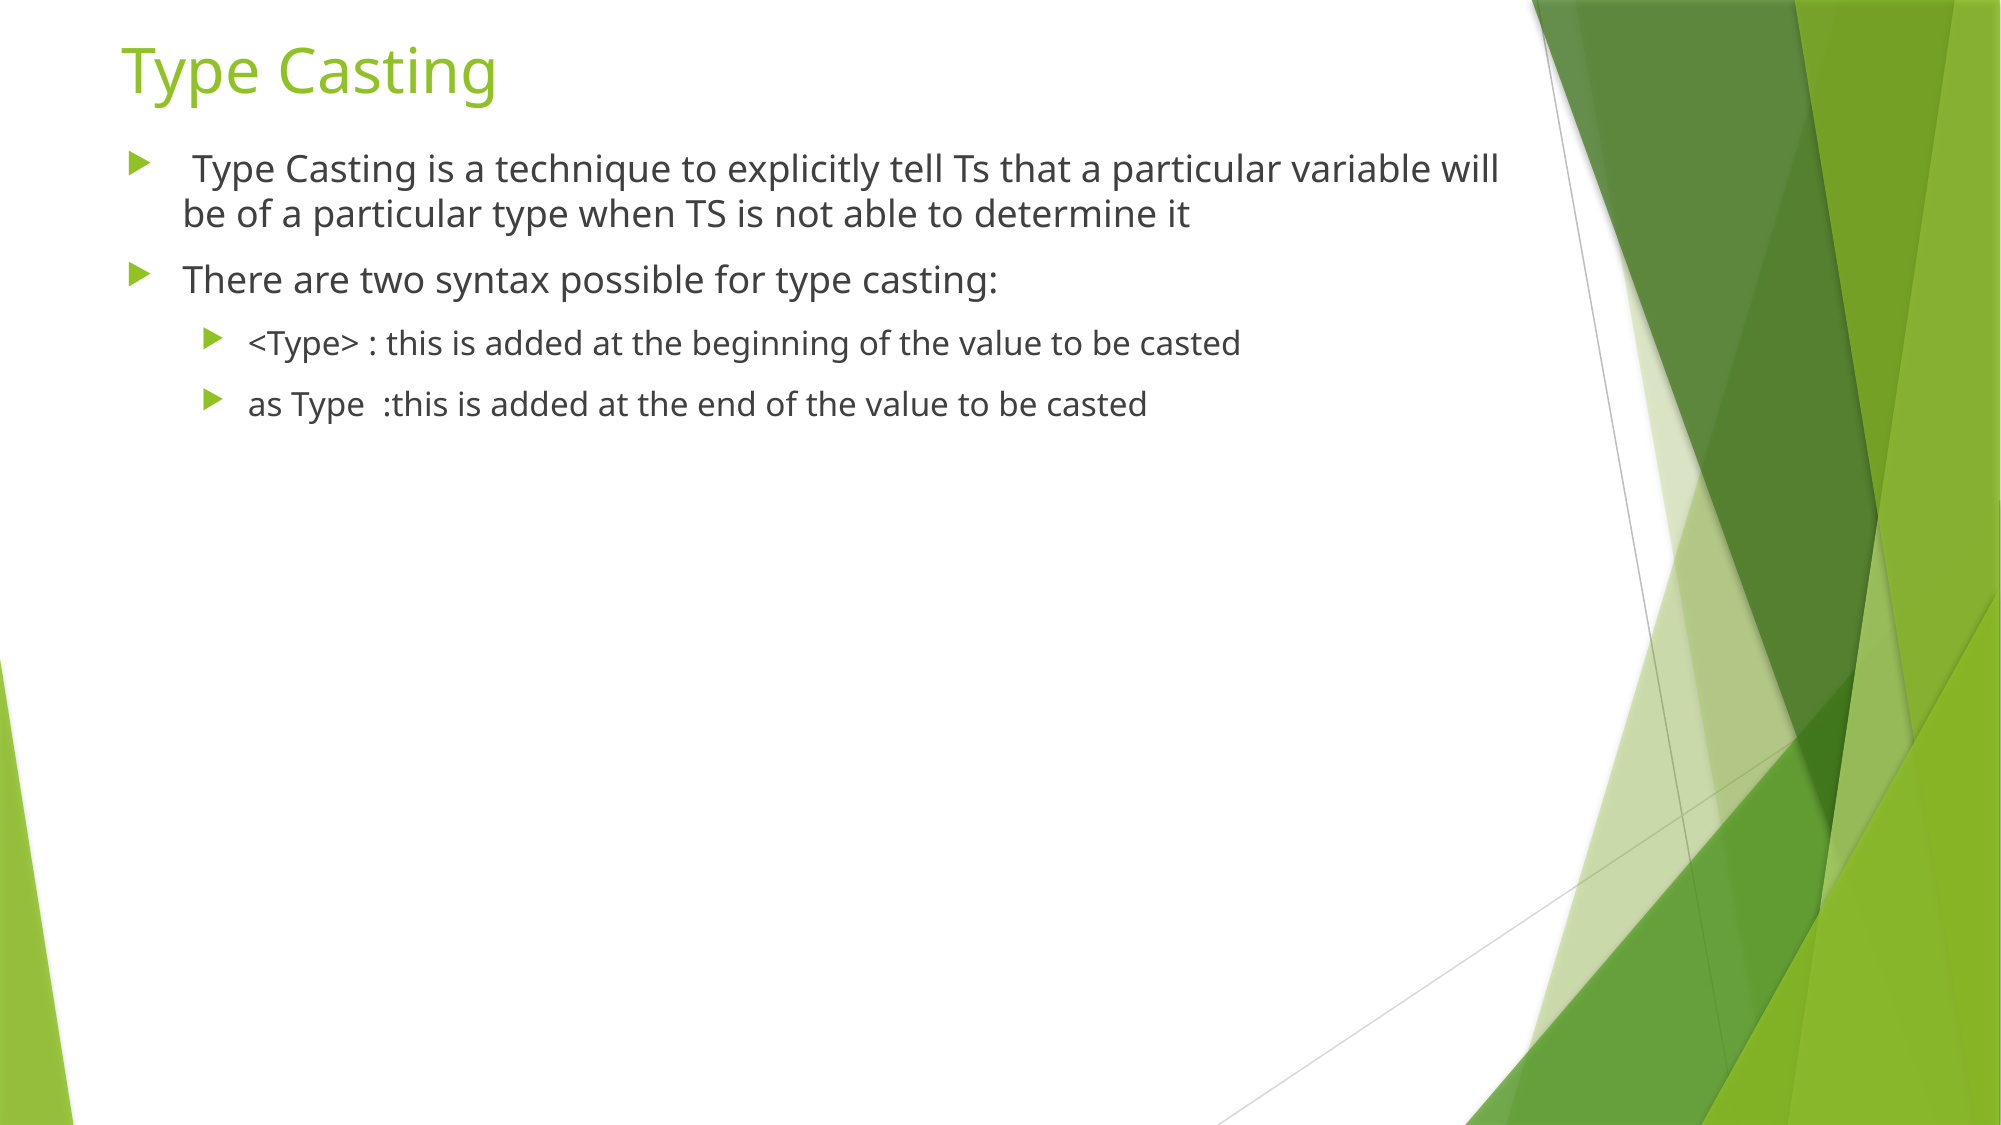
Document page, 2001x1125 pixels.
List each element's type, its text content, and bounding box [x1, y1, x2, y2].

title Type Casting [89, 22, 1500, 114]
list Type Casting is a technique to explicitly tell Ts that a particular variable will be of a particular type when TS is not able to determine it There are two syntax possible for type casting: <Type> : this is added at the beginning of the value to be casted as Type :this is added at the end of the value to be casted [111, 137, 1522, 992]
